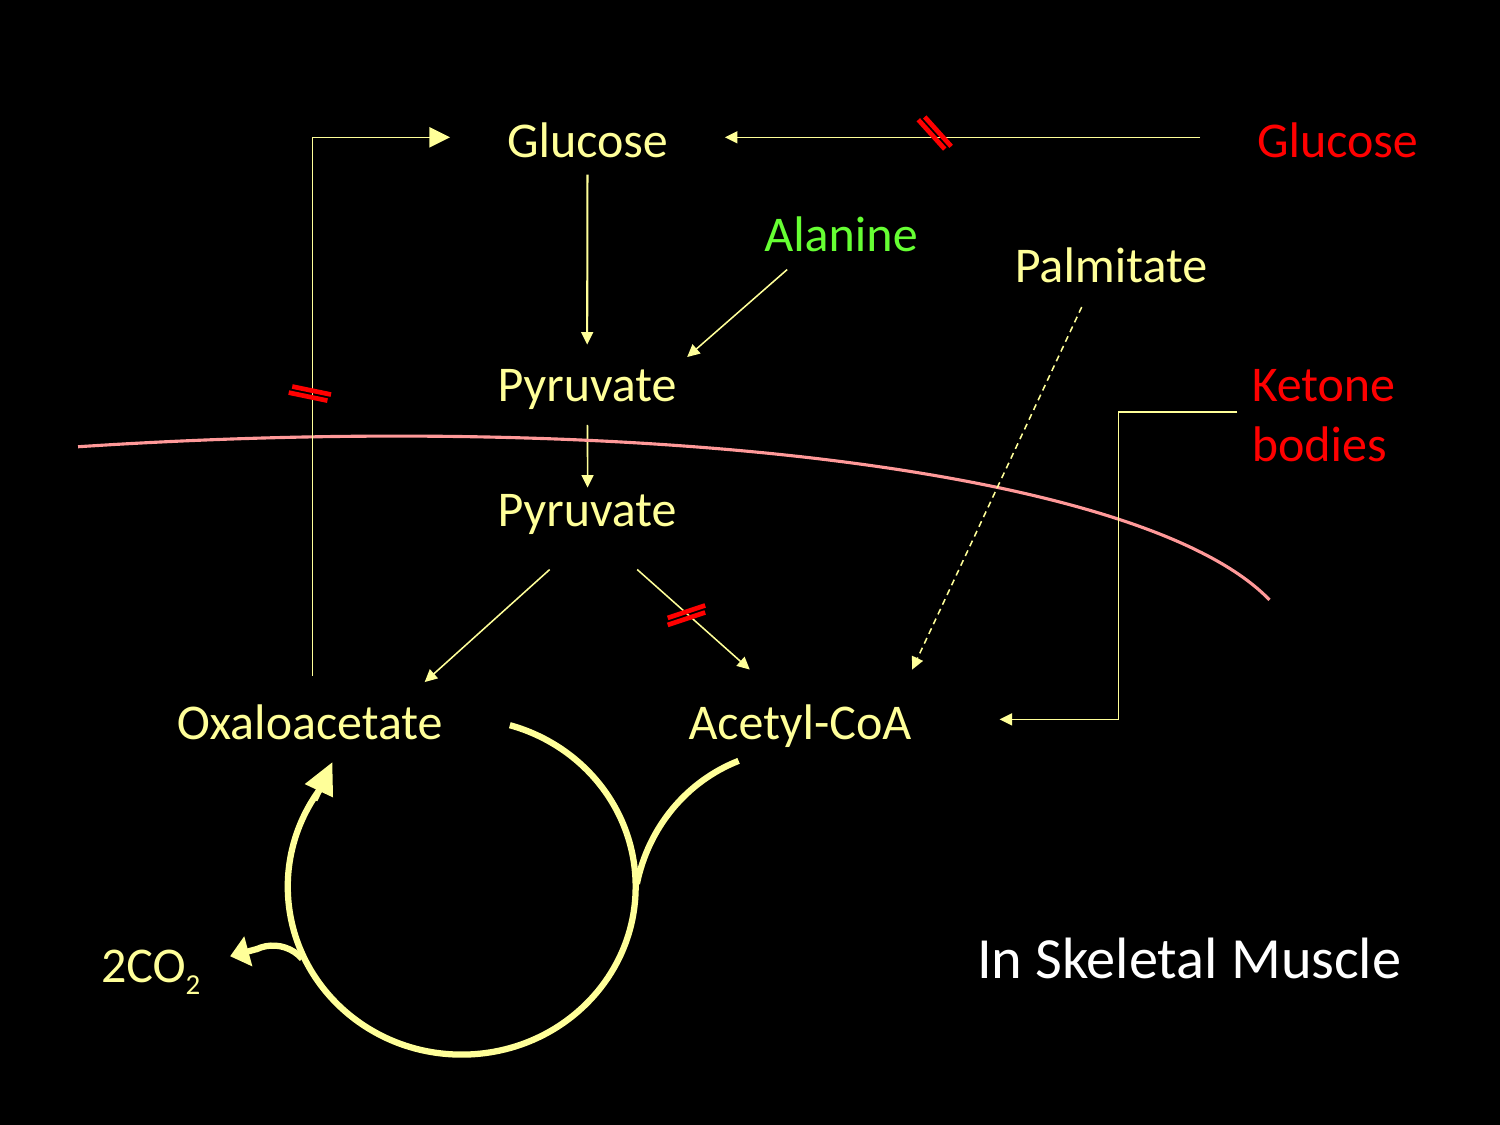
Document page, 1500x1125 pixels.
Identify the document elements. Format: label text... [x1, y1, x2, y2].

text_box Glucose [1200, 99, 1475, 175]
text_box [736, 660, 750, 670]
text_box In Skeletal Muscle [962, 912, 1417, 998]
text_box [687, 270, 787, 357]
text_box [636, 760, 803, 923]
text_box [915, 123, 954, 144]
text_box [287, 725, 636, 1055]
text_box [314, 762, 333, 801]
text_box [911, 655, 924, 670]
text_box [256, 945, 303, 984]
text_box 2CO2 [75, 924, 250, 1008]
text_box Alanine [749, 194, 963, 270]
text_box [999, 411, 1238, 720]
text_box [290, 383, 329, 404]
text_box Oxaloacetate [162, 684, 538, 757]
text_box Palmitate [999, 224, 1263, 300]
text_box [78, 443, 994, 734]
text_box [1243, 577, 1270, 603]
text_box Ketone bodies [1237, 344, 1463, 480]
text_box Glucose [450, 99, 725, 175]
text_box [112, 337, 651, 476]
text_box Pyruvate [654, 344, 738, 420]
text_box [667, 605, 706, 626]
text_box Acetyl-CoA [662, 681, 1000, 757]
